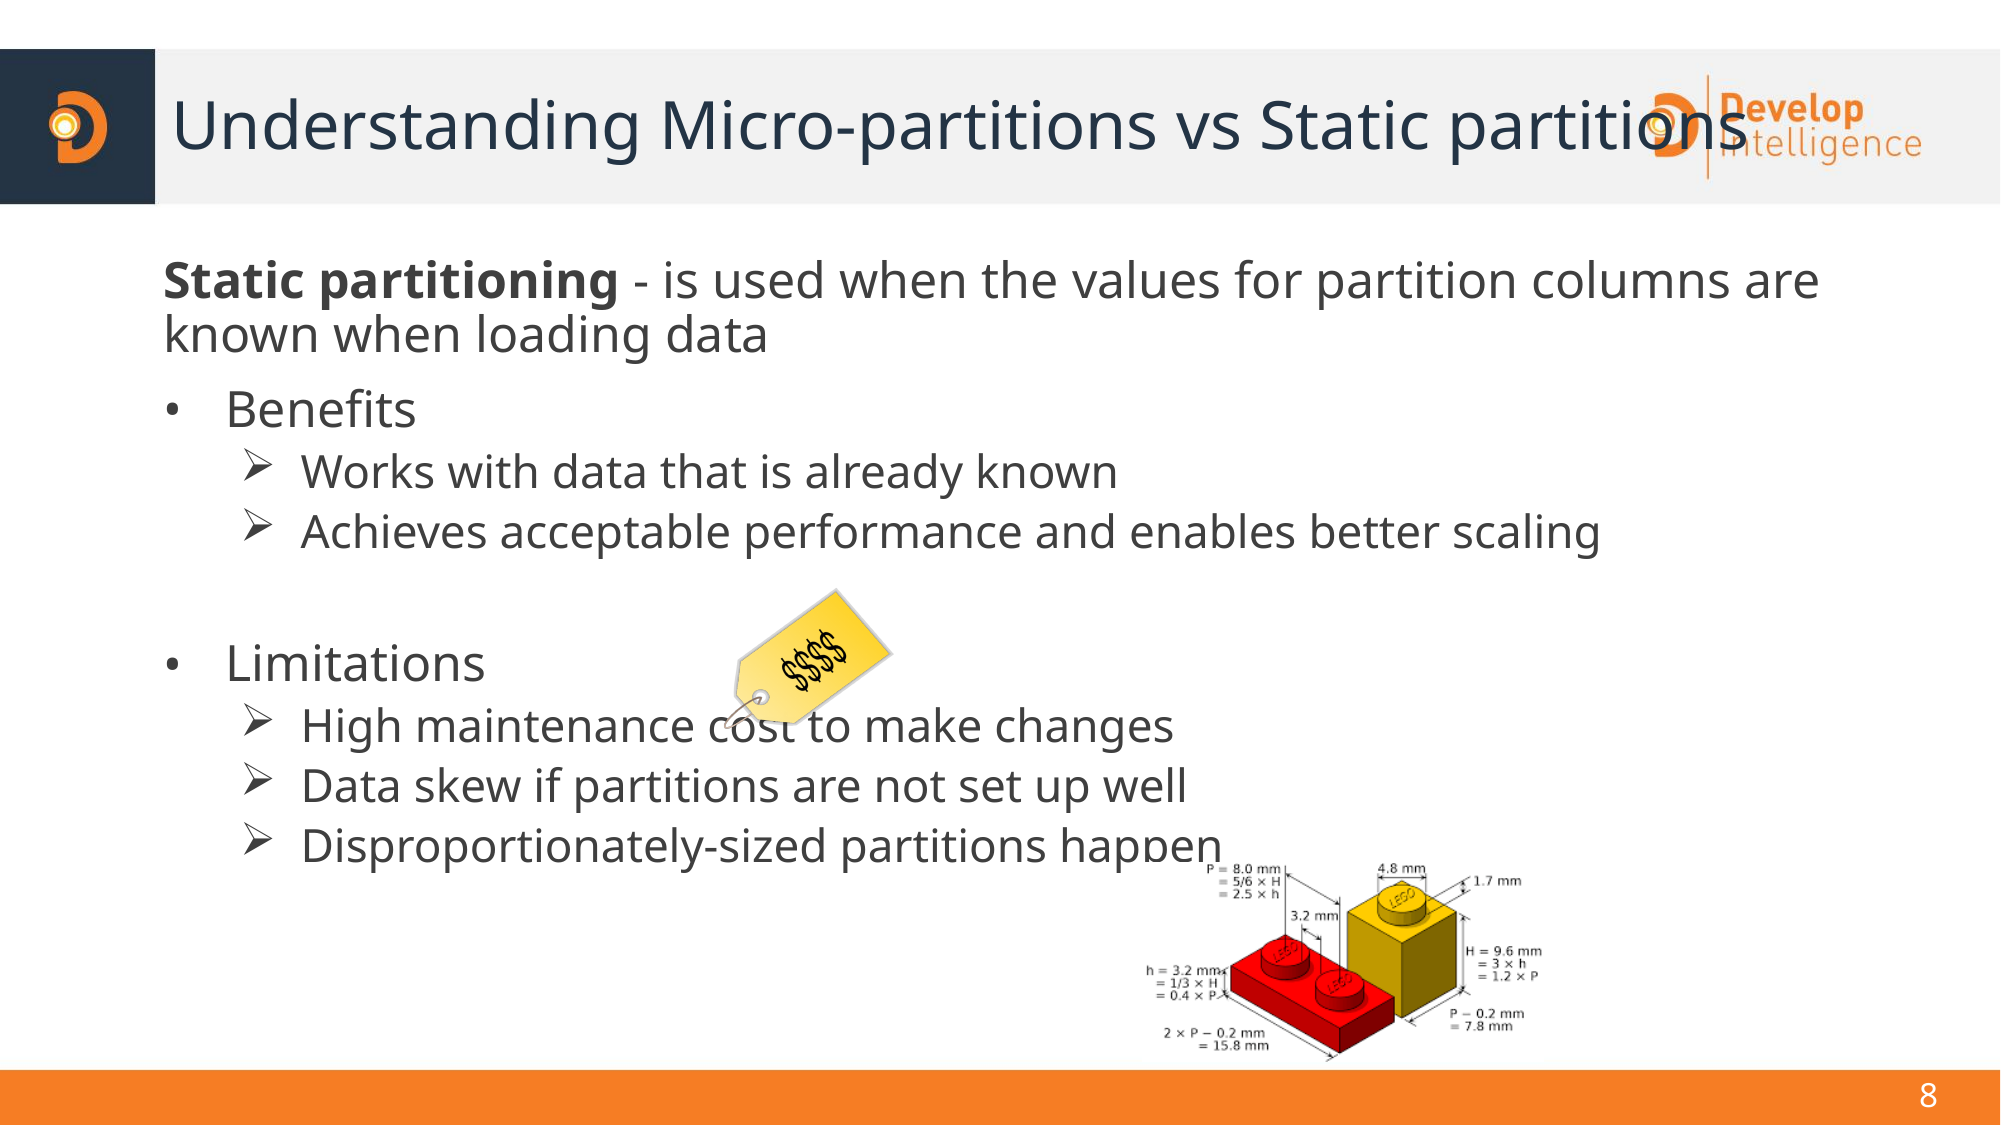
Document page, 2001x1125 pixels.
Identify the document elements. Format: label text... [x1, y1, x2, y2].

title Understanding Micro-partitions vs Static partitions [156, 53, 1999, 203]
picture [0, 0, 2001, 1125]
slide_number 8 [1860, 1072, 1998, 1122]
list Static partitioning - is used when the values for partition columns are known when loading data Benefits Works with data that is already known Achieves acceptable performance and enables better scaling Limitations High maintenance cost to make changes Data skew if partitions are not set up well Disproportionately-sized partitions happen [135, 248, 1861, 1016]
